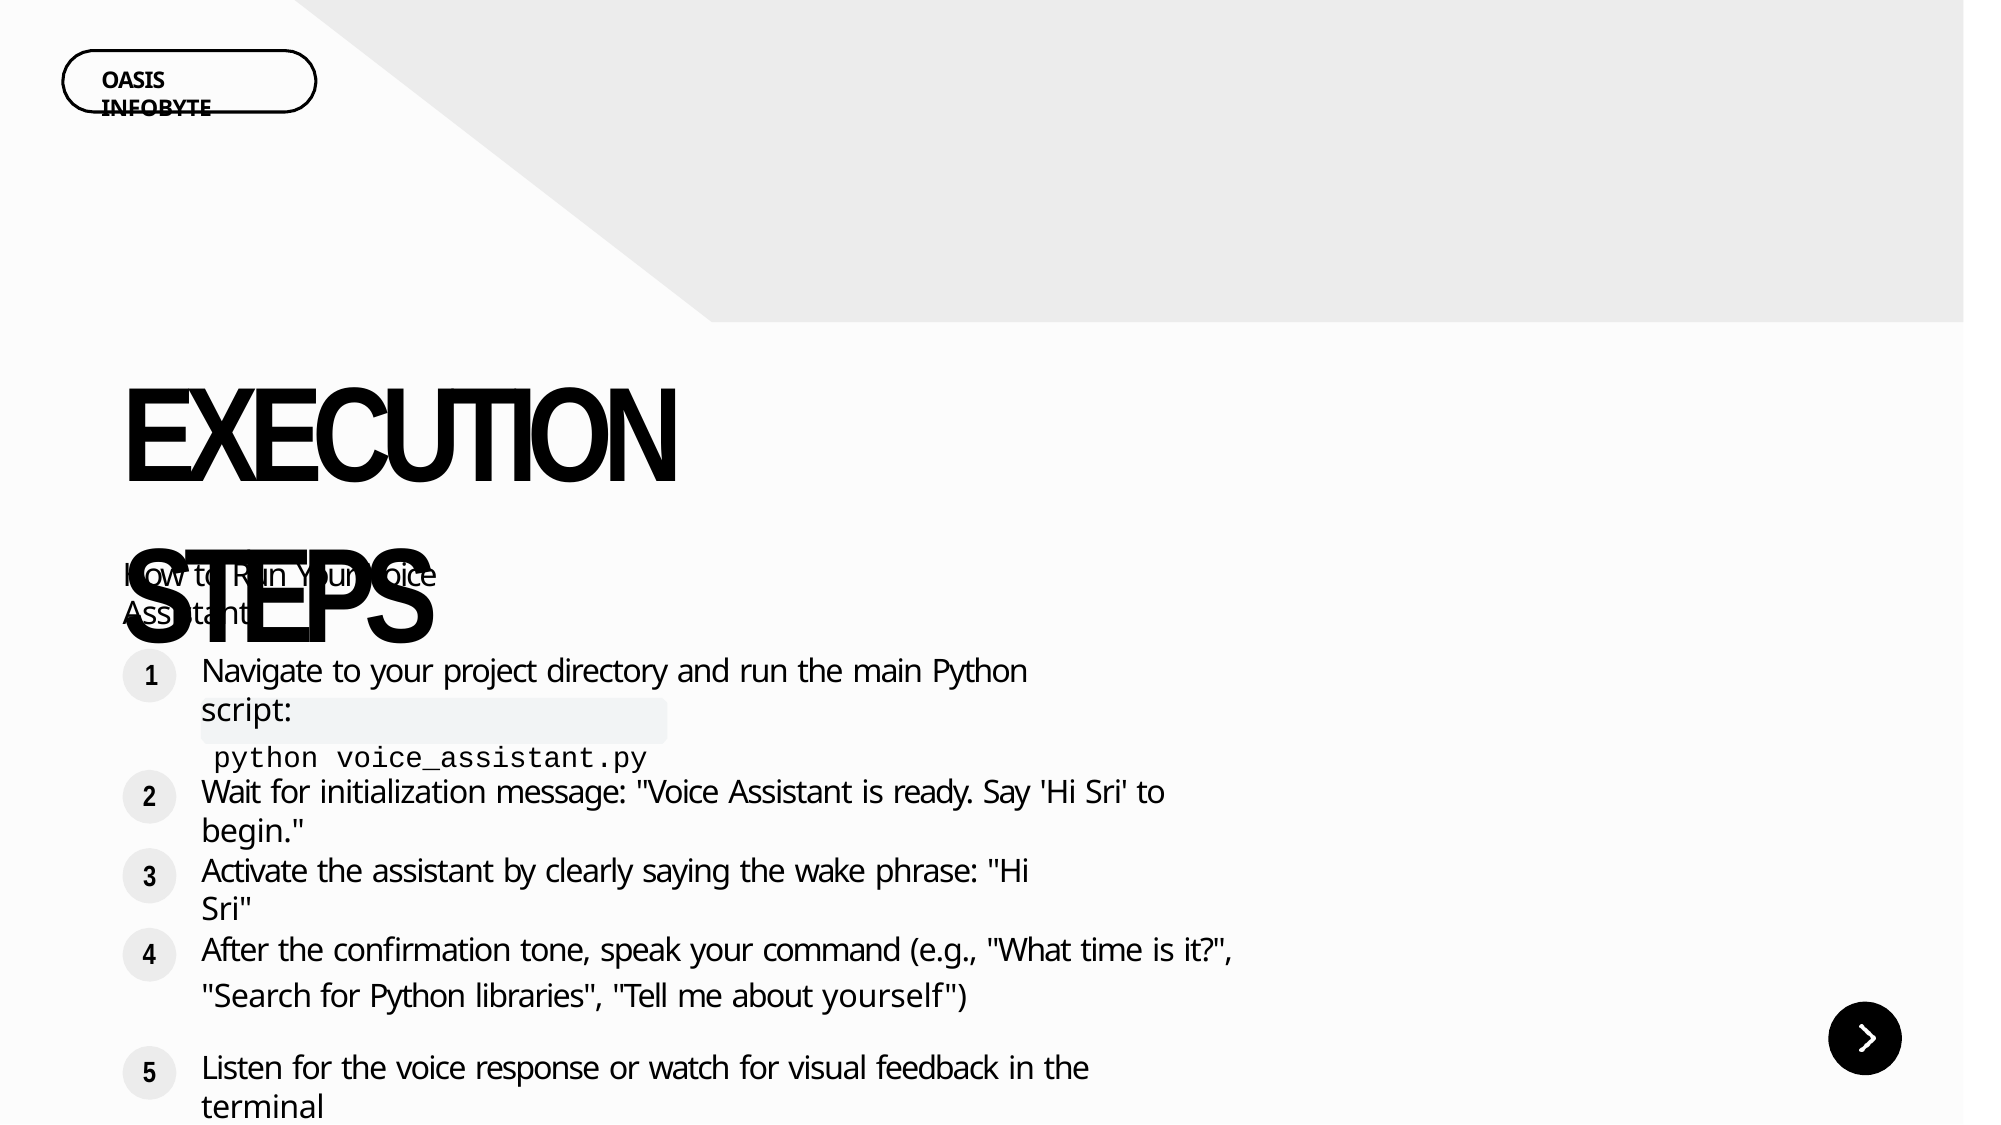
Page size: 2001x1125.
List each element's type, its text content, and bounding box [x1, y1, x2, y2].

title EXECUTION STEPS [120, 344, 1015, 670]
text_box 3 [141, 855, 159, 893]
text_box Activate the assistant by clearly saying the wake phrase: "Hi Sri" [199, 847, 1055, 920]
text_box 5 [140, 1051, 159, 1089]
text_box [122, 927, 177, 982]
text_box After the confirmation tone, speak your command (e.g., "What time is it?", "Search for Python libraries", "Tell me about yourself") [199, 920, 1290, 1014]
text_box [62, 50, 316, 112]
text_box 4 [140, 933, 159, 971]
text_box How to Run Your Voice Assistant: [120, 551, 566, 632]
text_box [122, 769, 177, 824]
text_box [0, 0, 1964, 1125]
text_box OASIS INFOBYTE [99, 63, 281, 121]
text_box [1828, 1001, 1903, 1076]
text_box [122, 1046, 177, 1100]
text_box [122, 648, 177, 703]
text_box Wait for initialization message: "Voice Assistant is ready. Say 'Hi Sri' to begin." [199, 769, 1222, 849]
text_box 2 [140, 775, 159, 813]
text_box [294, 0, 1964, 323]
text_box 1 [142, 654, 157, 692]
text_box Navigate to your project directory and run the main Python script: python voice_assistant.py [199, 637, 1086, 769]
text_box [122, 848, 177, 904]
text_box Listen for the voice response or watch for visual feedback in the terminal [199, 1045, 1183, 1125]
